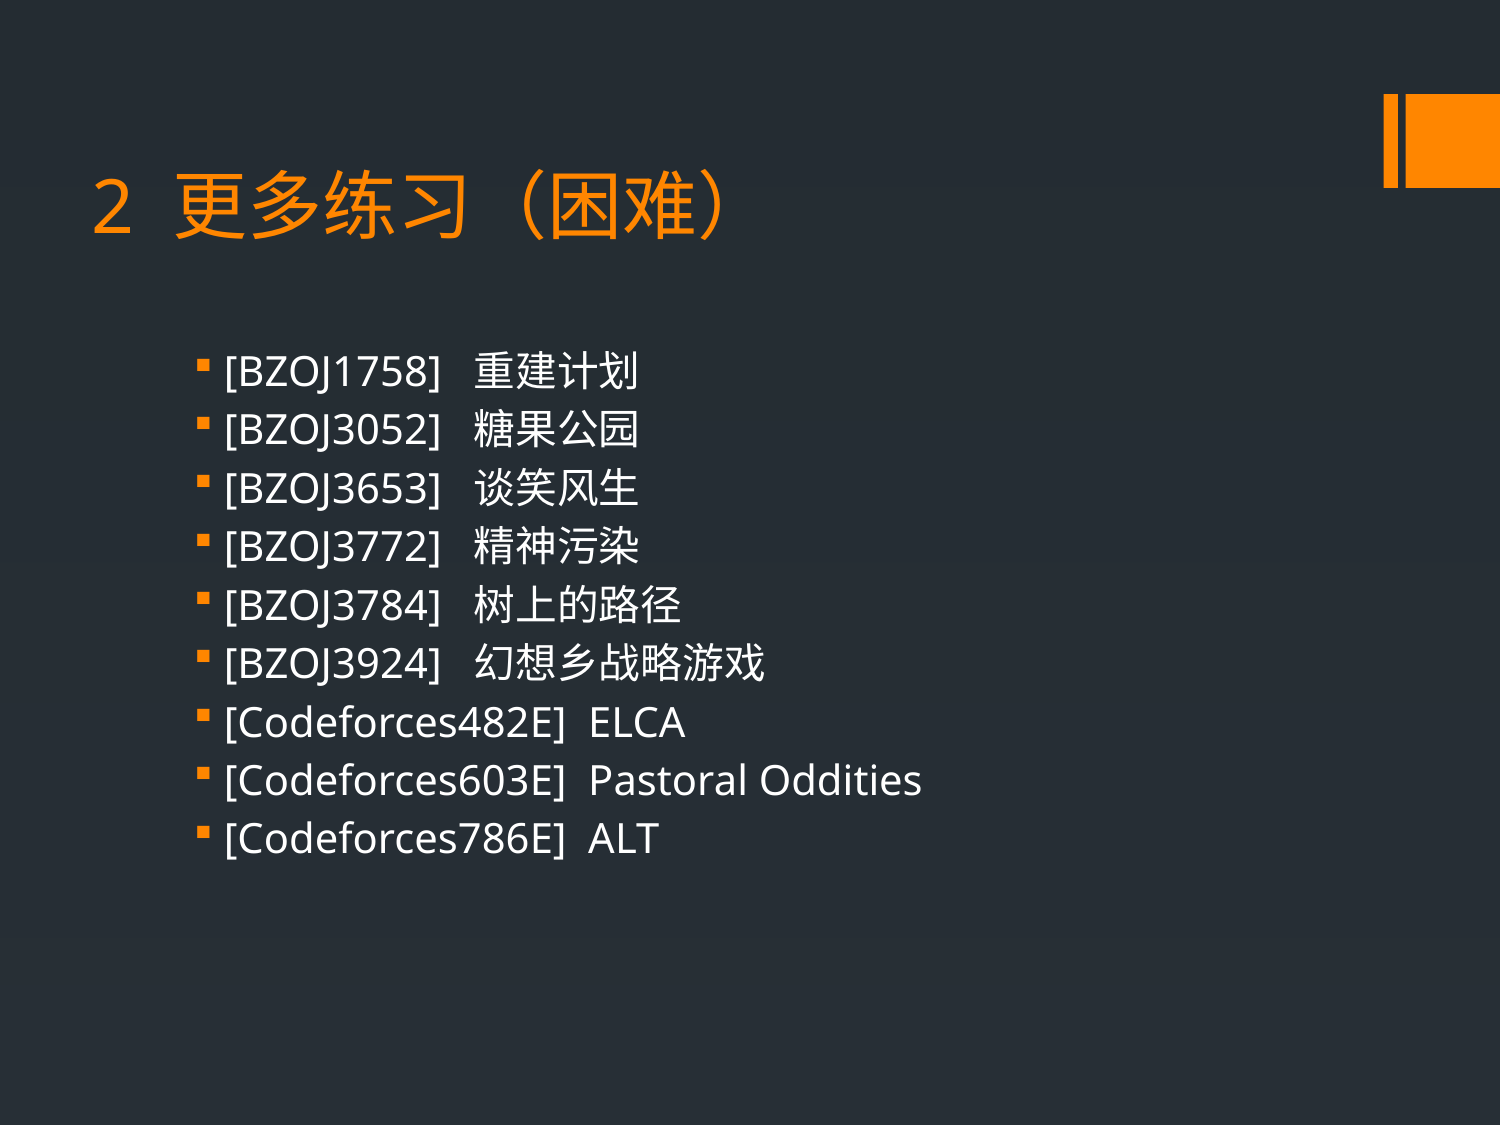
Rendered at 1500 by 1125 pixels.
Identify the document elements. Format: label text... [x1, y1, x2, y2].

title 2 更多练习（困难） [76, 66, 1277, 256]
list [BZOJ1758] 重建计划 [BZOJ3052] 糖果公园 [BZOJ3653] 谈笑风生 [BZOJ3772] 精神污染 [BZOJ3784] 树上的路径 [BZOJ3924] 幻想乡战略游戏 [Codeforces482E] ELCA [Codeforces603E] Pastoral Oddities [Codeforces786E] ALT [171, 278, 1412, 1125]
